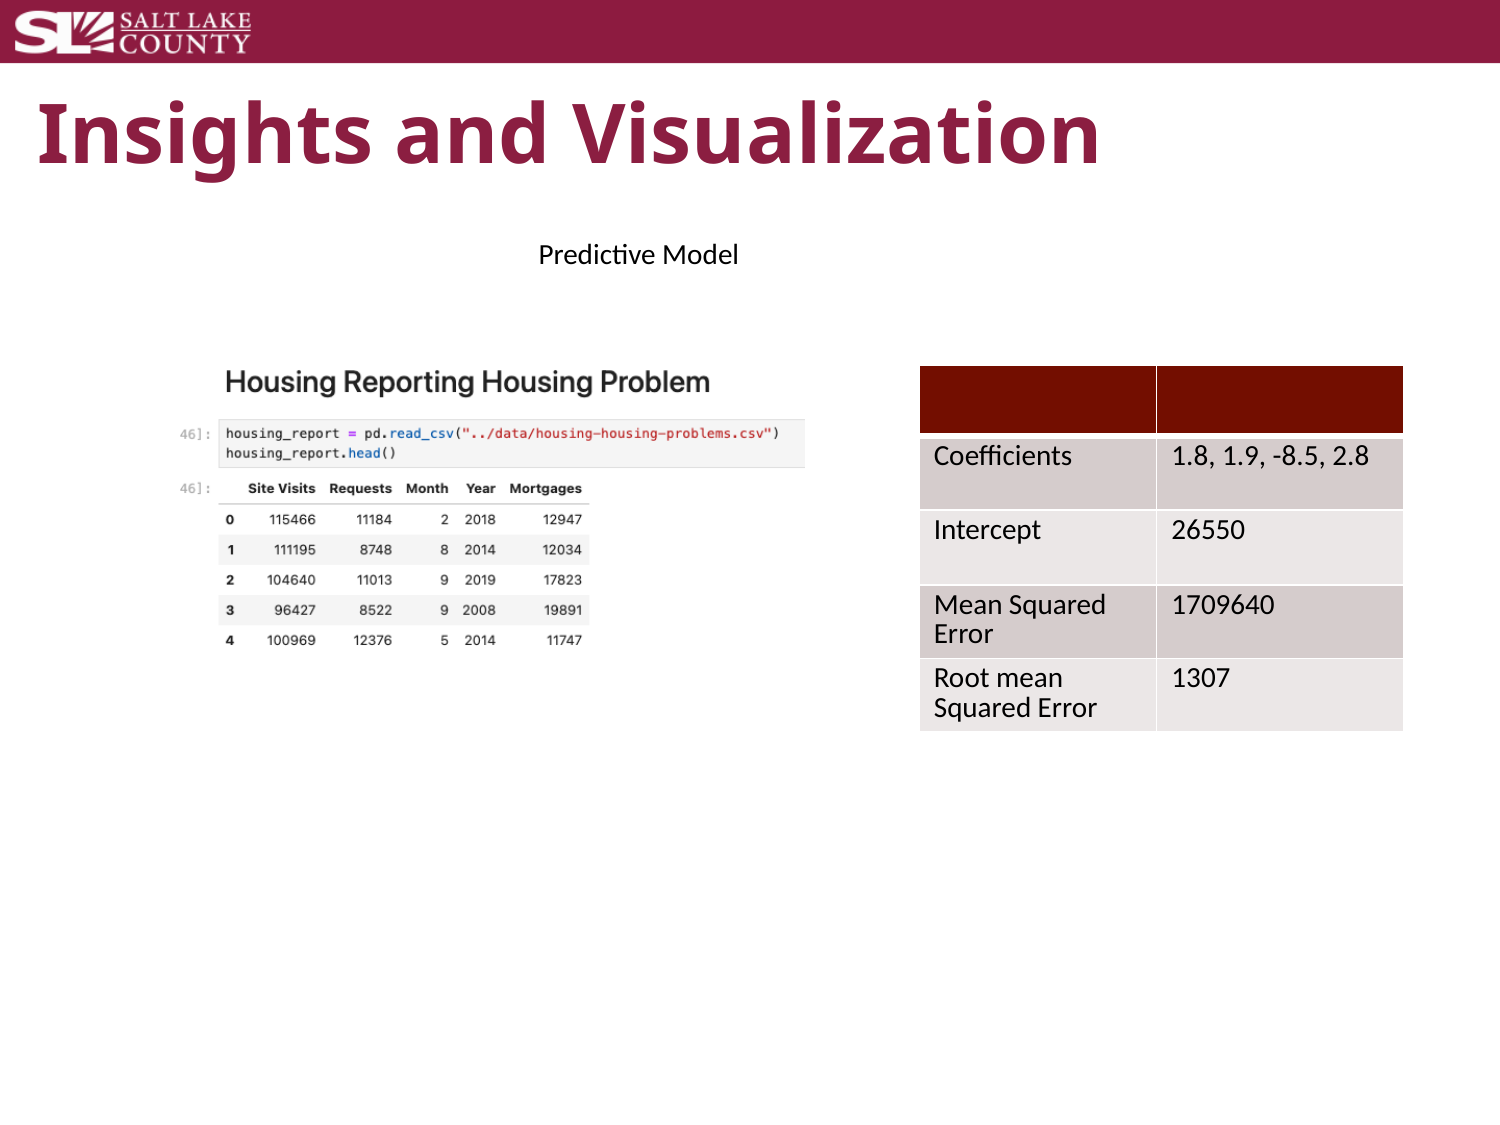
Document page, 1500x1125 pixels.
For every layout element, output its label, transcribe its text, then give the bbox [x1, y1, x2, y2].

text_box Predictive Model [523, 235, 902, 290]
table_cell Mean Squared Error [920, 586, 1156, 658]
table_cell 1709640 [1157, 586, 1403, 658]
table_cell 1.8, 1.9, -8.5, 2.8 [1157, 439, 1403, 509]
table_cell 1307 [1157, 659, 1403, 731]
table_cell 26550 [1157, 511, 1403, 584]
table_cell Root mean Squared Error [920, 659, 1156, 731]
table_header [920, 366, 1156, 433]
table_cell Coefficients [920, 439, 1156, 509]
title Insights and Visualization [37, 127, 1388, 188]
table_cell Intercept [920, 511, 1156, 584]
table_header [1157, 366, 1403, 433]
picture [0, 0, 1500, 1125]
